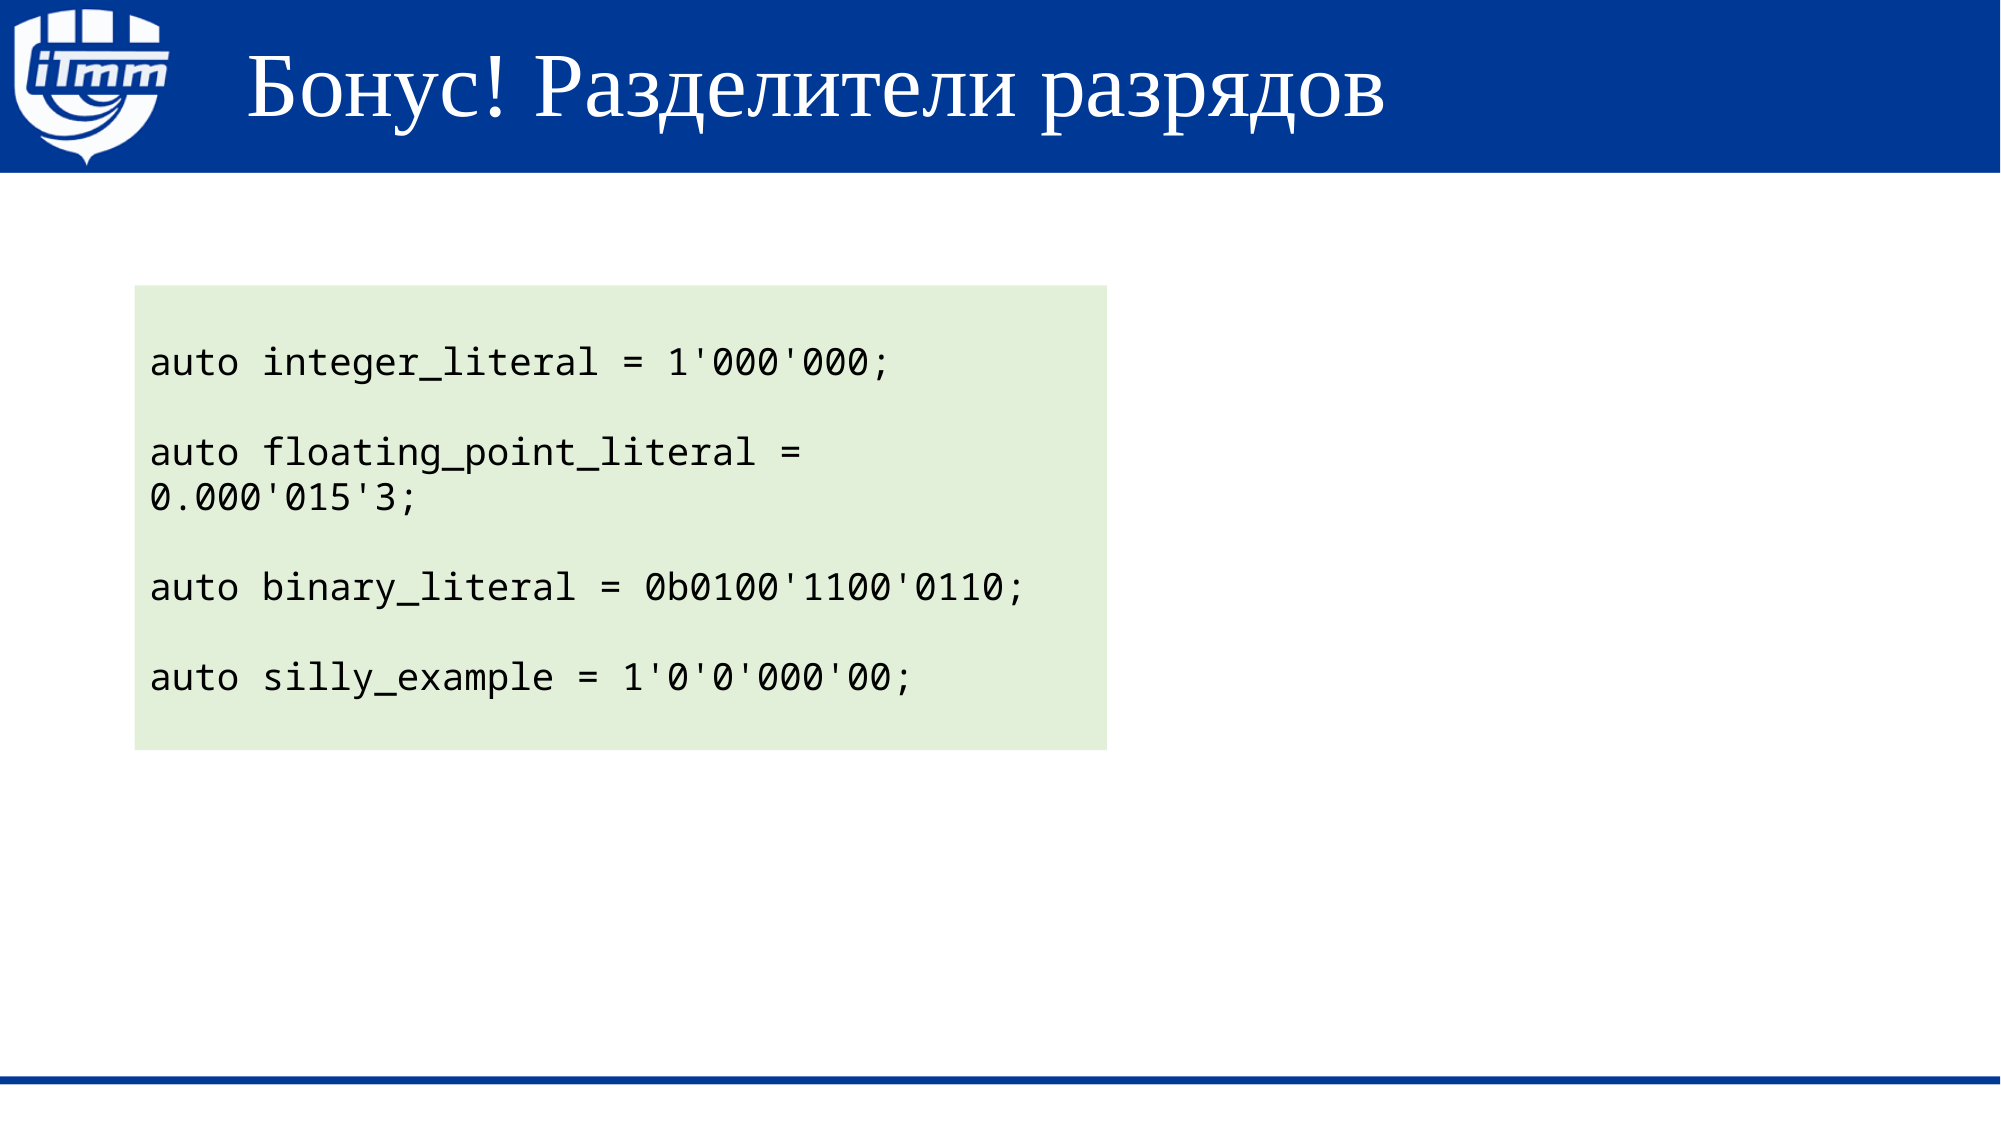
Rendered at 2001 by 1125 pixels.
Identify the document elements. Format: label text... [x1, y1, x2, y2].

title Бонус! Разделители разрядов [231, 0, 1983, 174]
text_box auto integer_literal = 1'000'000; auto floating_point_literal = 0.000'015'3; auto binary_literal = 0b0100'1100'0110; auto silly_example = 1'0'0'000'00; [134, 285, 1107, 751]
picture [0, 0, 2001, 1125]
